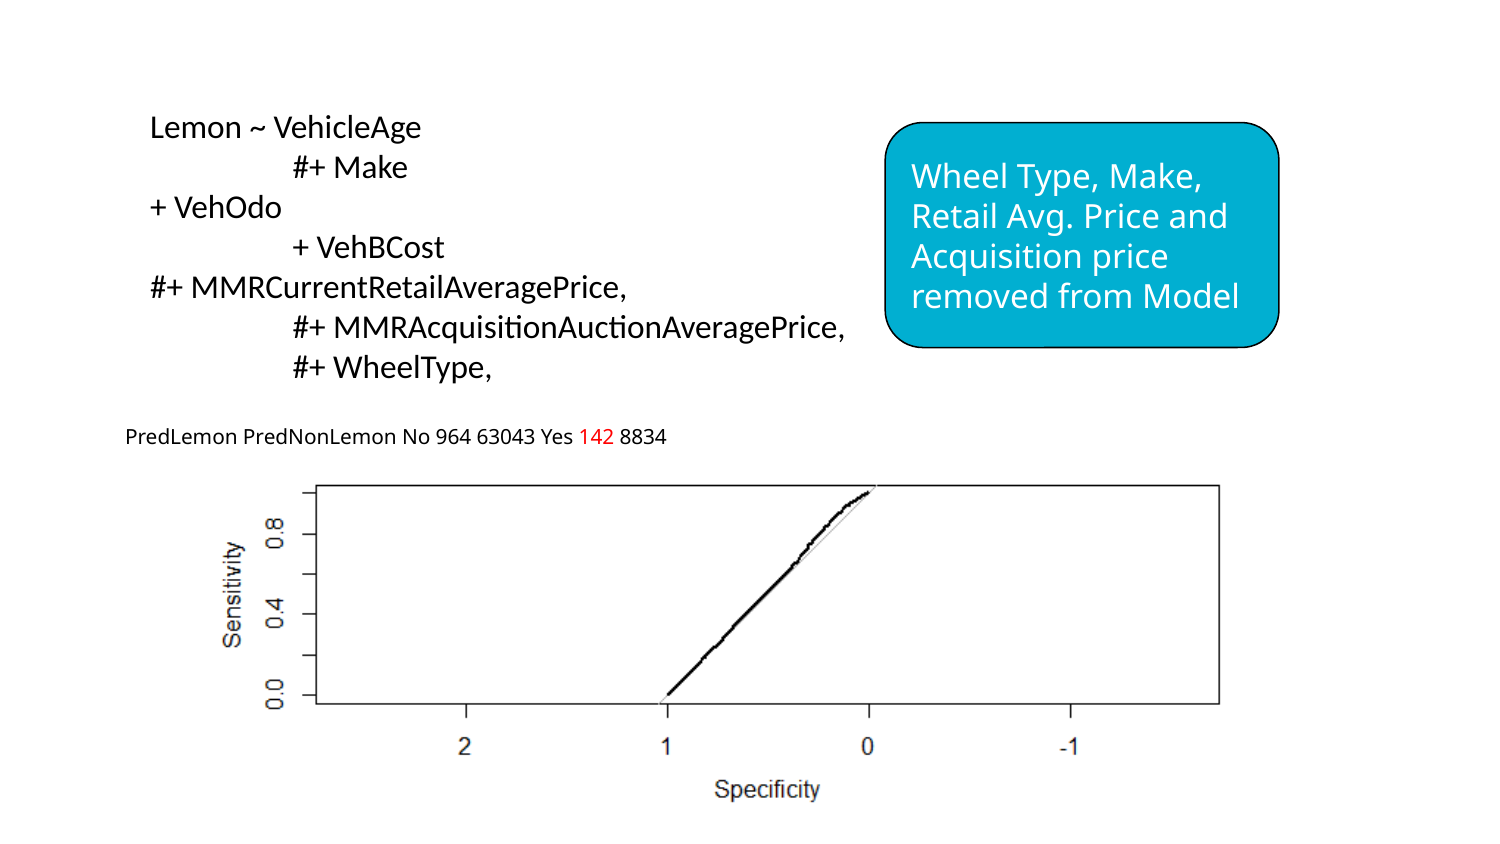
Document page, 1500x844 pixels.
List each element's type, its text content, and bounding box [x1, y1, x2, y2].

text_box PredLemon PredNonLemon No 964 63043 Yes 142 8834 [125, 426, 199, 446]
text_box Wheel Type, Make, Retail Avg. Price and Acquisition price removed from Model [885, 122, 1279, 348]
picture [200, 426, 1280, 820]
text_box Lemon ~ VehicleAge #+ Make + VehOdo + VehBCost #+ MMRCurrentRetailAveragePrice, #+ MMRAcquisitionAuctionAveragePrice, #+ WheelType, [135, 98, 886, 383]
